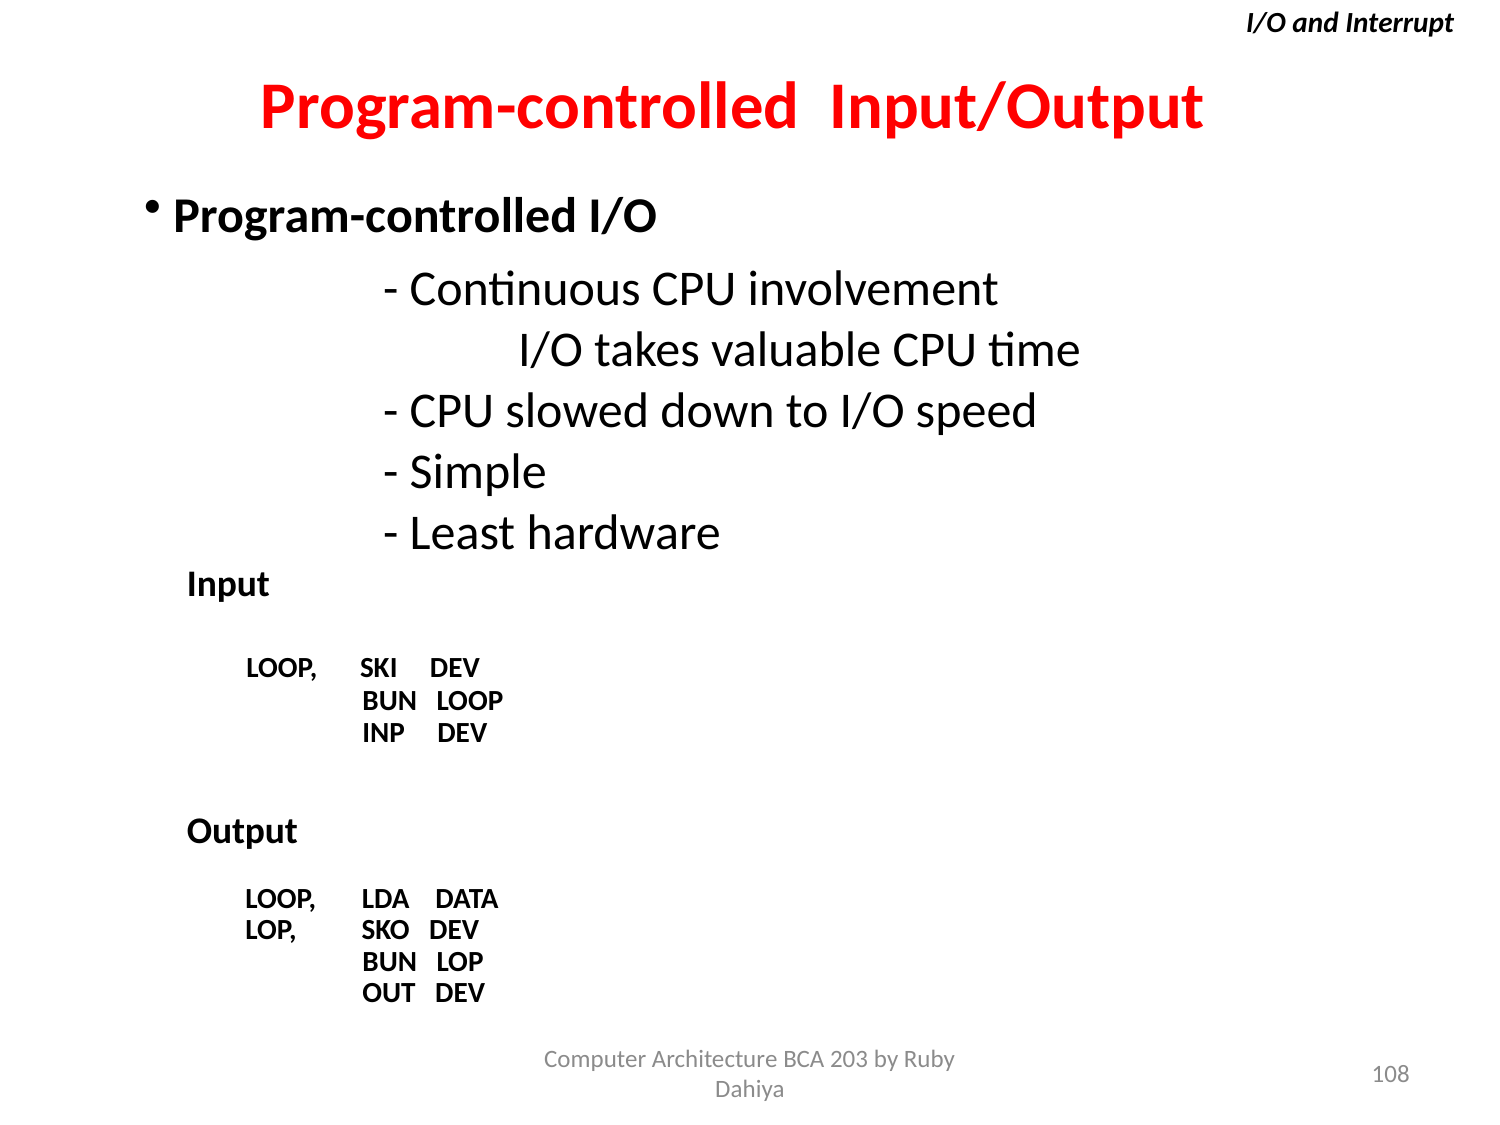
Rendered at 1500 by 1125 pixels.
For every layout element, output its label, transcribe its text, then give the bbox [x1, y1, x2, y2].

text_box - Continuous CPU involvement I/O takes valuable CPU time - CPU slowed down to I/O speed - Simple - Least hardware [372, 249, 1092, 565]
title Program-controlled Input/Output [190, 68, 1276, 265]
text_box Input LOOP, SKI DEV BUN LOOP INP DEV Output LOOP, LDA DATA LOP, SKO DEV BUN LOP OUT DEV [172, 556, 519, 1016]
text_box I/O and Interrupt [1230, 0, 1469, 46]
text_box Program-controlled I/O [133, 177, 668, 247]
slide_number 108 [1074, 1042, 1425, 1103]
footer Computer Architecture BCA 203 by Ruby Dahiya [512, 1042, 988, 1103]
